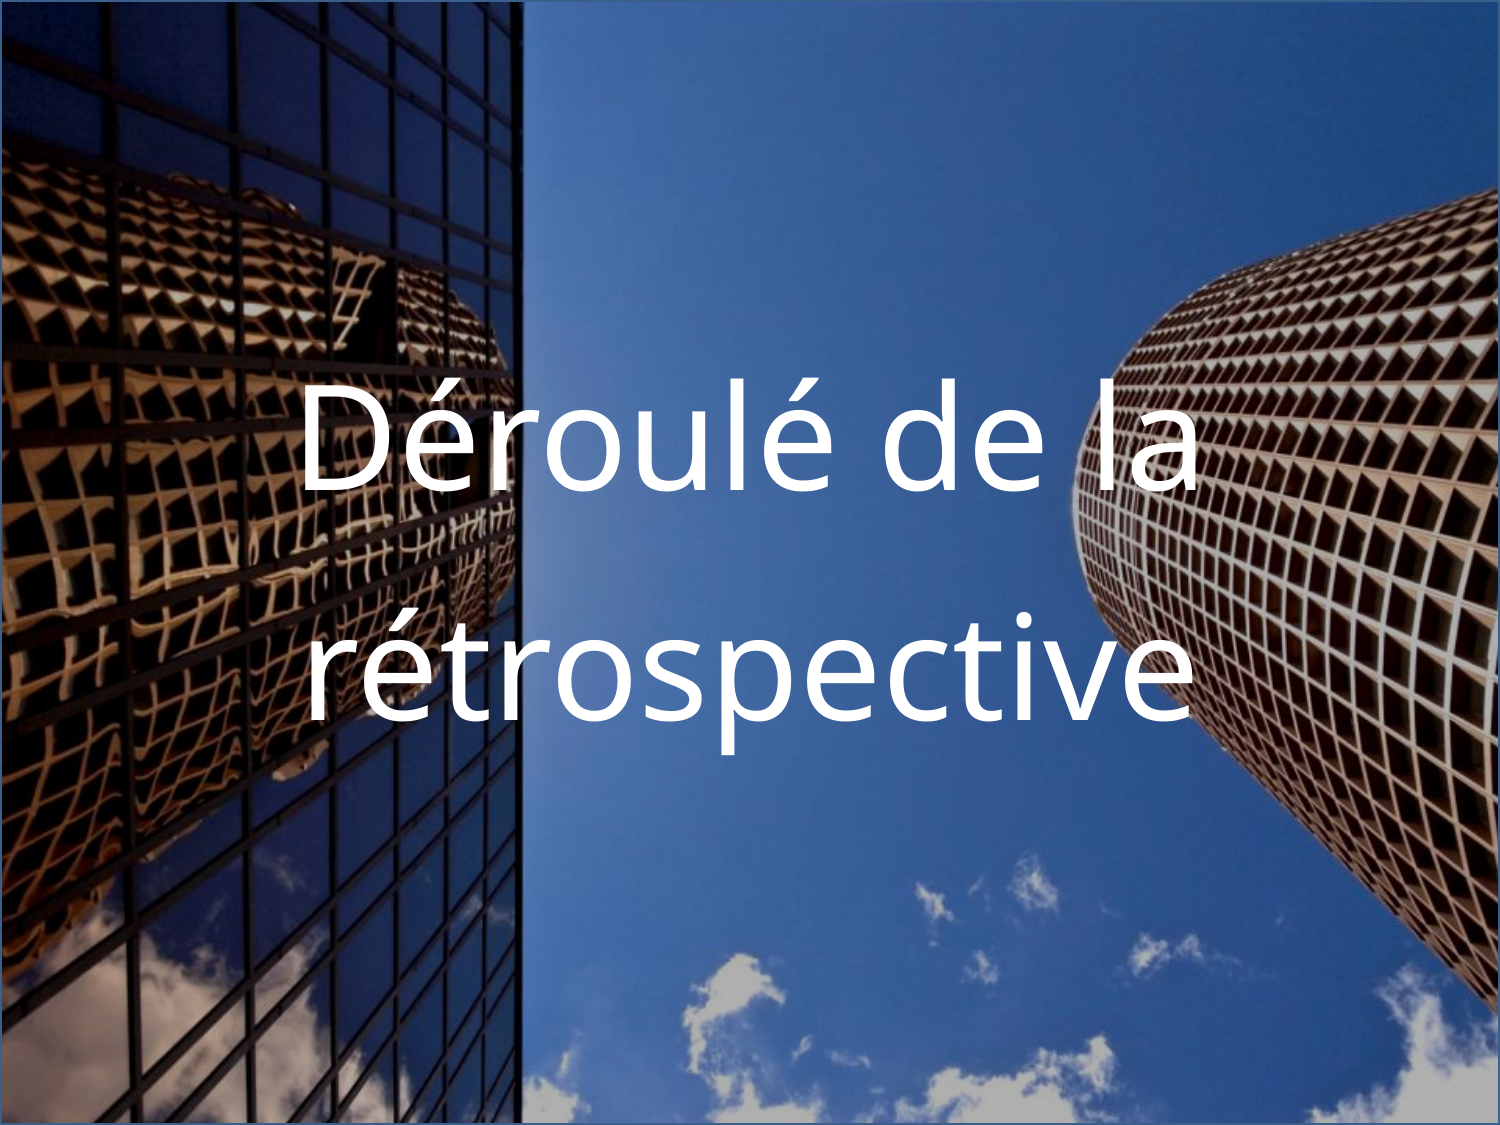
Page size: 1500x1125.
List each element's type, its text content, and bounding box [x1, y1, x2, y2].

picture [2, 776, 1498, 1123]
picture [2, 2, 1498, 326]
list Déroulé de la rétrospective [0, 326, 1500, 776]
